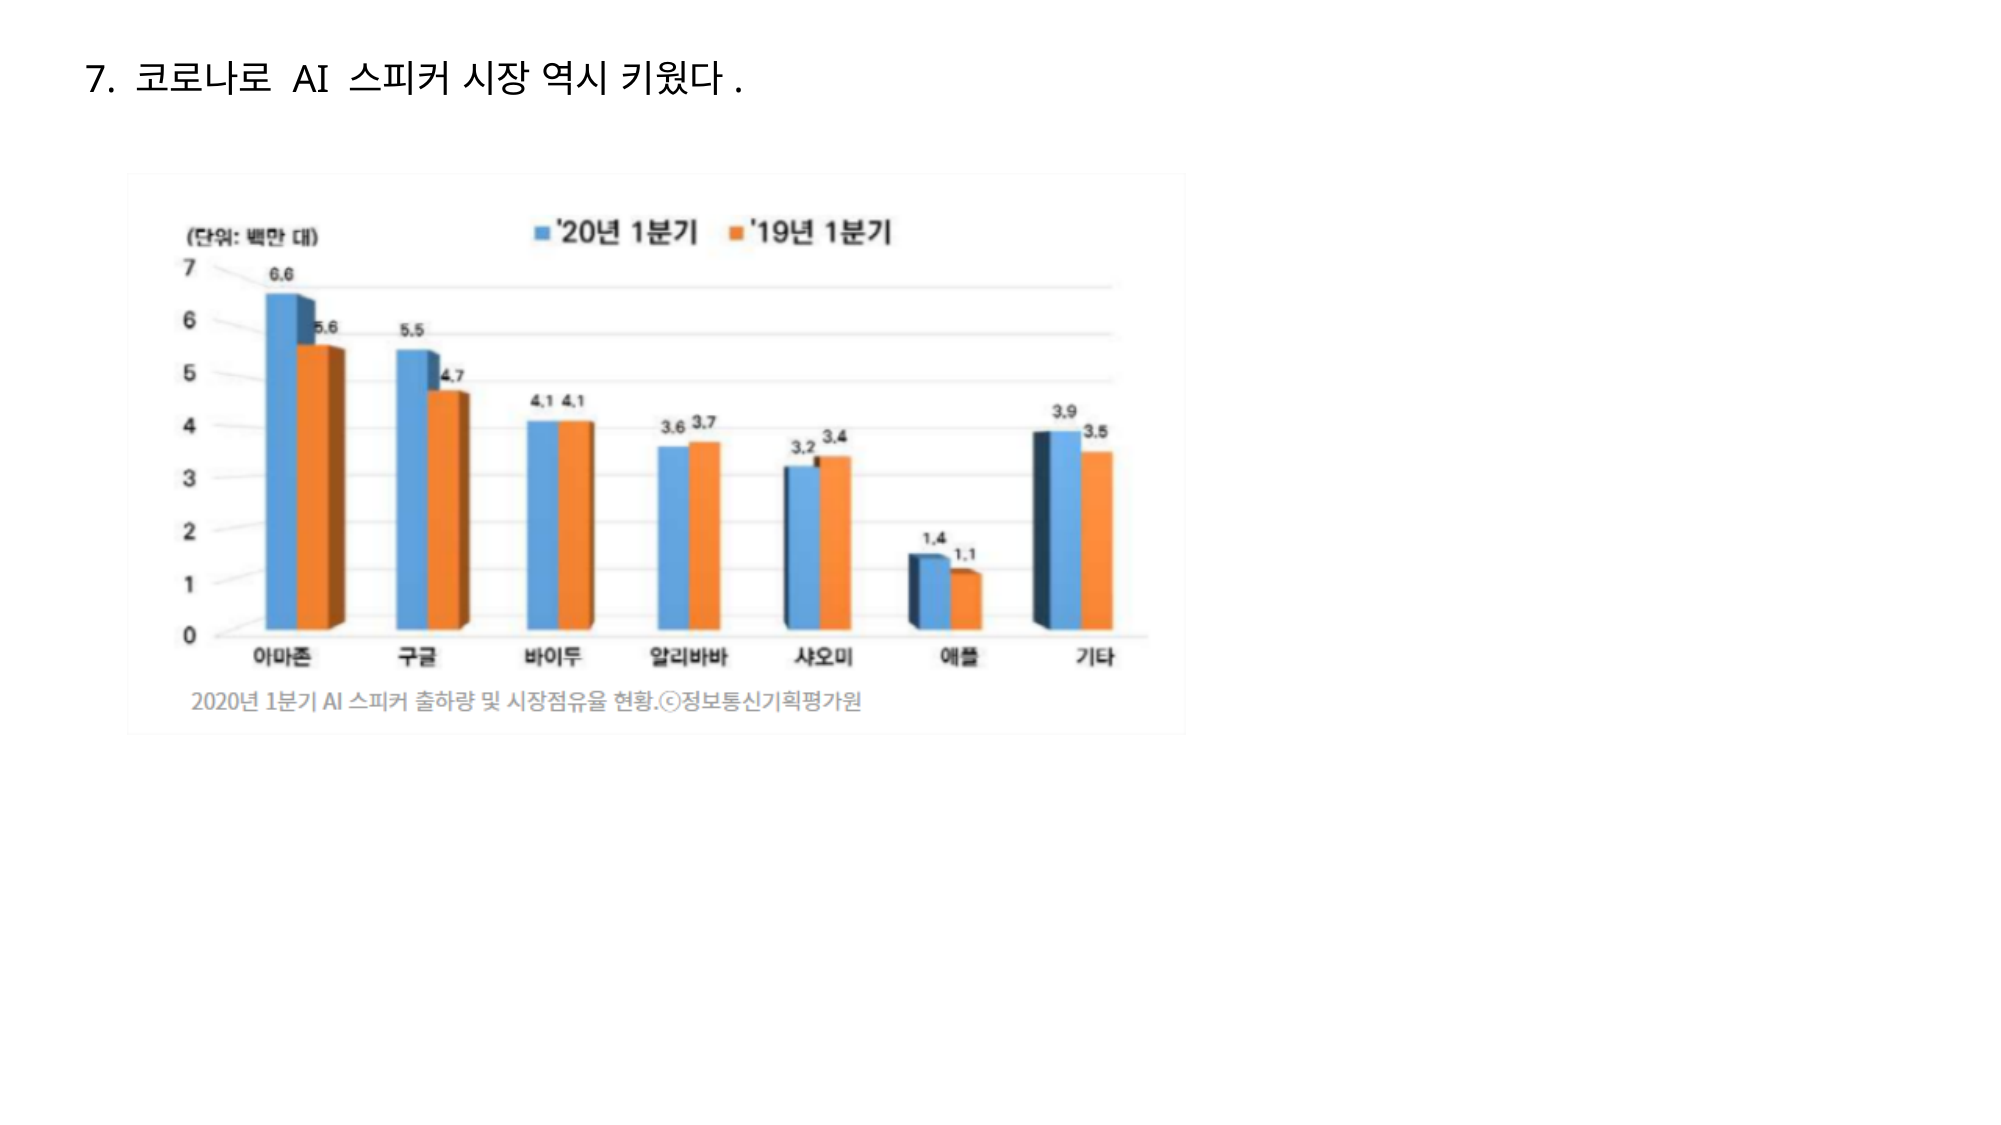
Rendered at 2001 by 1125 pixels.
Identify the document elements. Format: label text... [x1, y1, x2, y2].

picture [127, 173, 1186, 735]
text_box 7. 코로나로 AI 스피커 시장 역시 키웠다. [70, 47, 759, 108]
